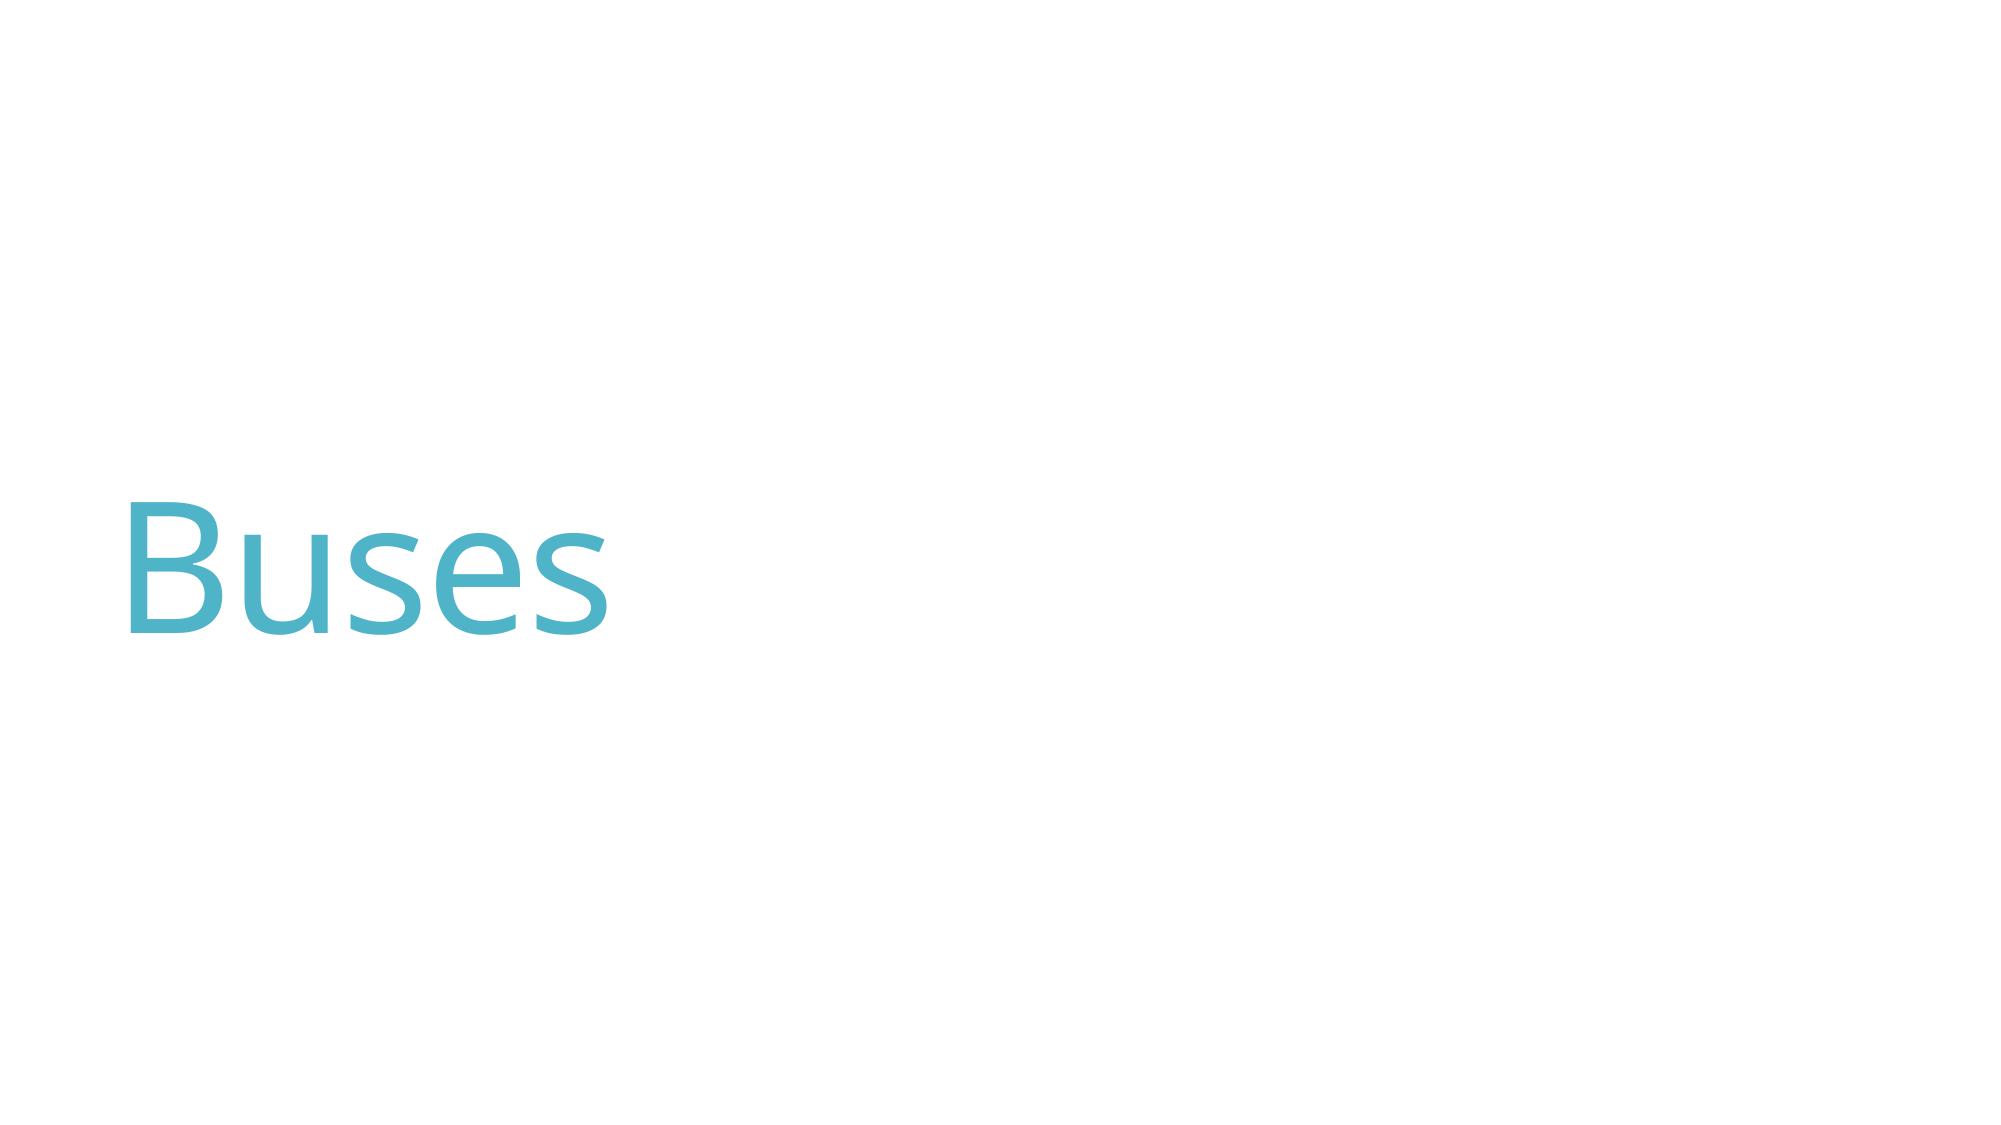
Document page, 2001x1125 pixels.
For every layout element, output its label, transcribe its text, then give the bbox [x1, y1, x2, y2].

title Buses [98, 125, 1868, 677]
